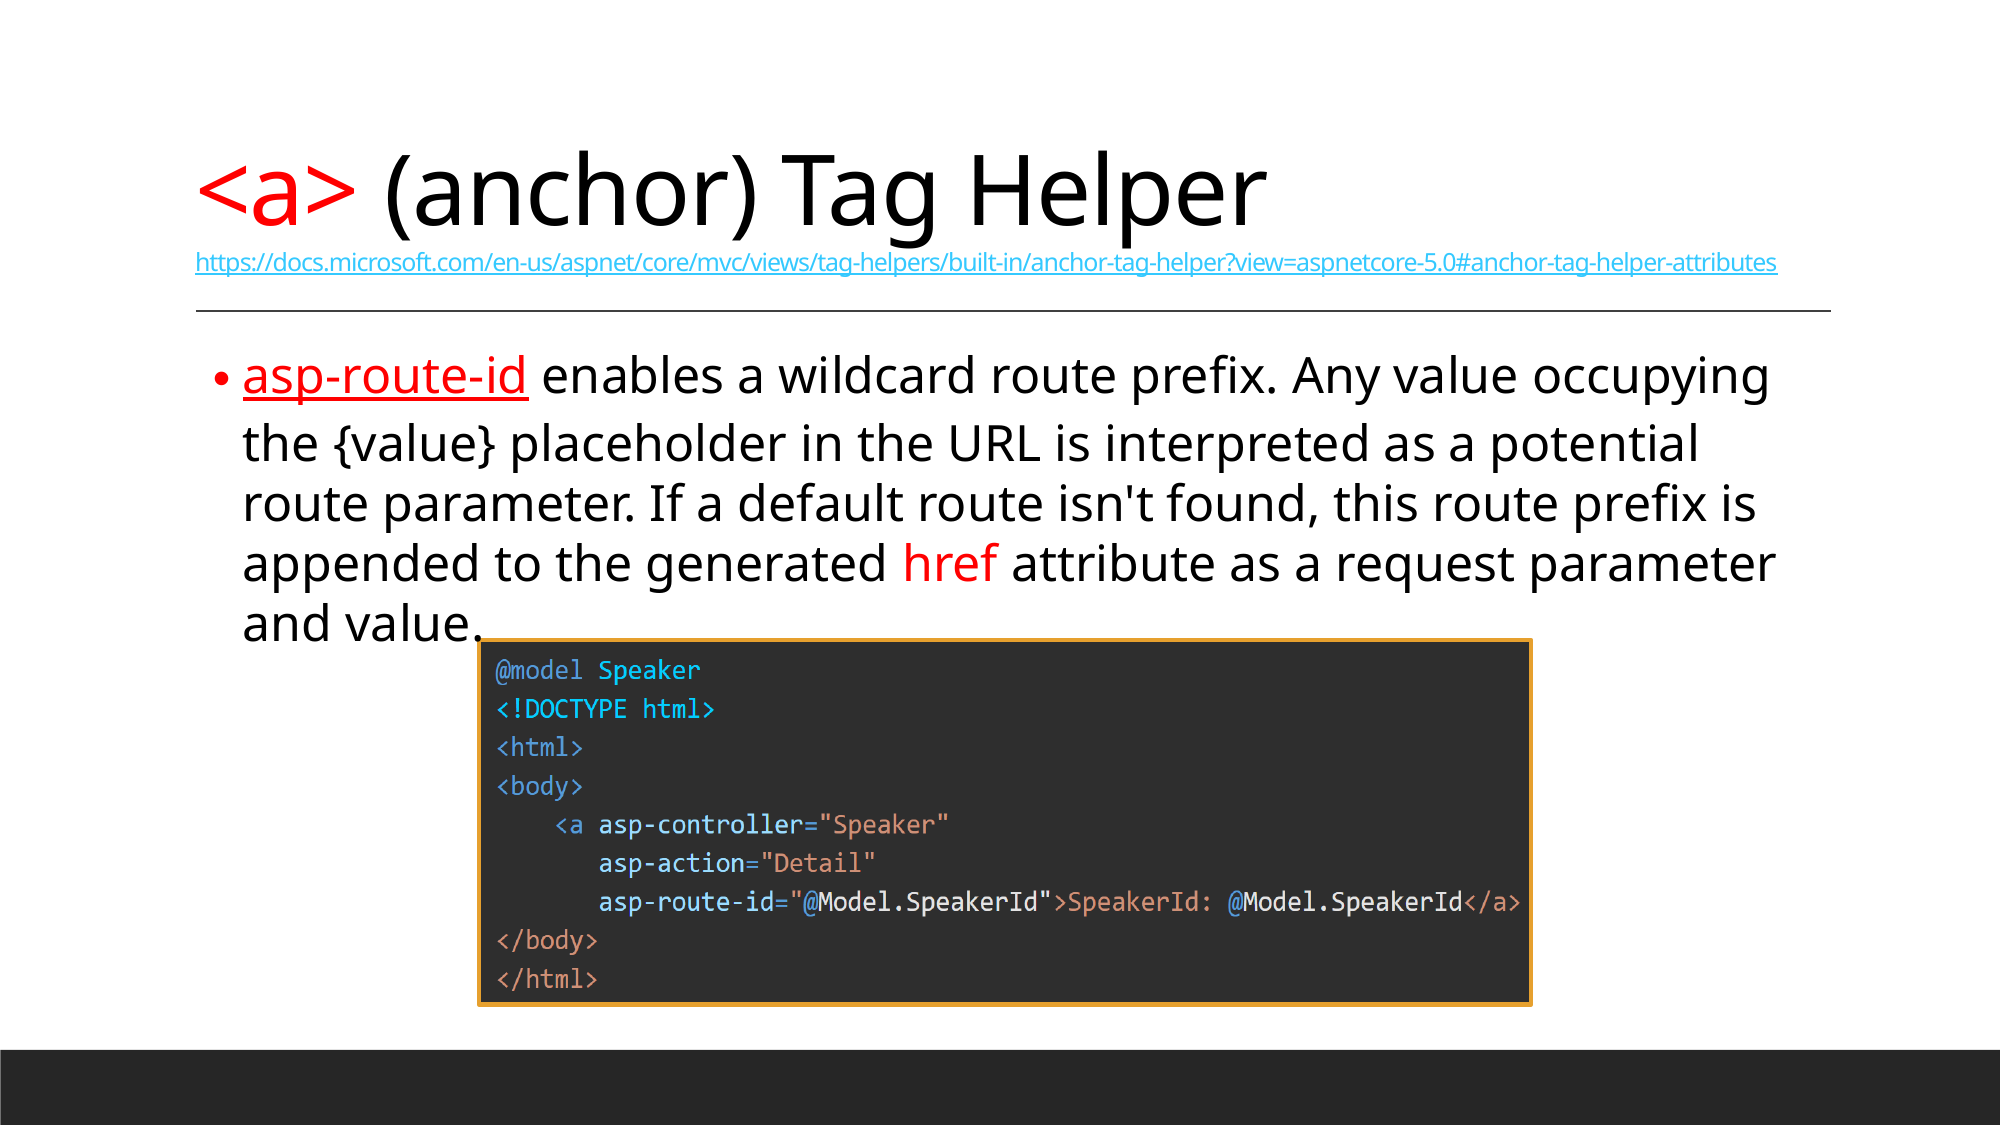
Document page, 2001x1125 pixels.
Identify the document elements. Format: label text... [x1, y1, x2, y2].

list asp-route-id enables a wildcard route prefix. Any value occupying the {value} placeholder in the URL is interpreted as a potential route parameter. If a default route isn't found, this route prefix is appended to the generated href attribute as a request parameter and value. [180, 317, 1830, 679]
title <a> (anchor) Tag Helper https://docs.microsoft.com/en-us/aspnet/core/mvc/views/tag-helpers/built-in/anchor-tag-helper?view=aspnetcore-5.0#anchor-tag-helper-attributes [180, 47, 1919, 285]
picture [480, 641, 1530, 1003]
